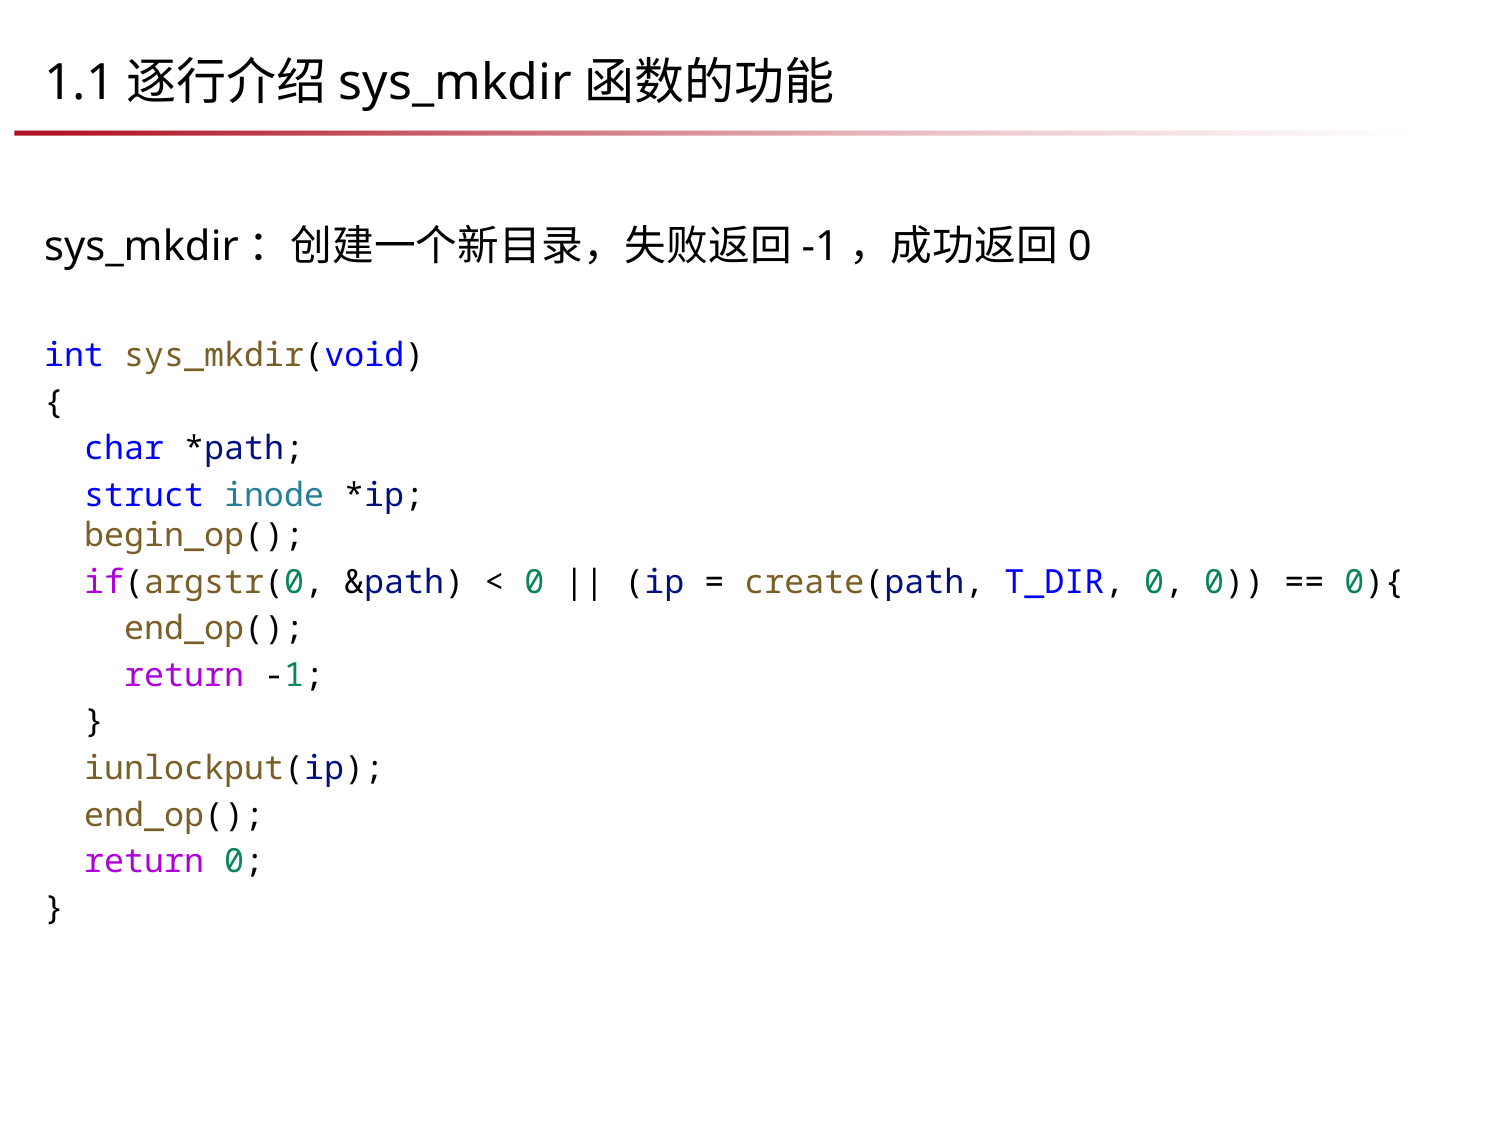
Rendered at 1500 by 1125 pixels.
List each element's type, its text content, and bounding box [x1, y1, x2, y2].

list sys_mkdir：创建一个新目录，失败返回-1，成功返回0 int sys_mkdir(void) { char *path; struct inode *ip; begin_op(); if(argstr(0, &path) < 0 || (ip = create(path, T_DIR, 0, 0)) == 0){ end_op(); return -1; } iunlockput(ip); end_op(); return 0; } [29, 212, 1424, 965]
title 1.1逐行介绍sys_mkdir函数的功能 [29, 0, 1380, 108]
picture [13, 108, 1500, 212]
